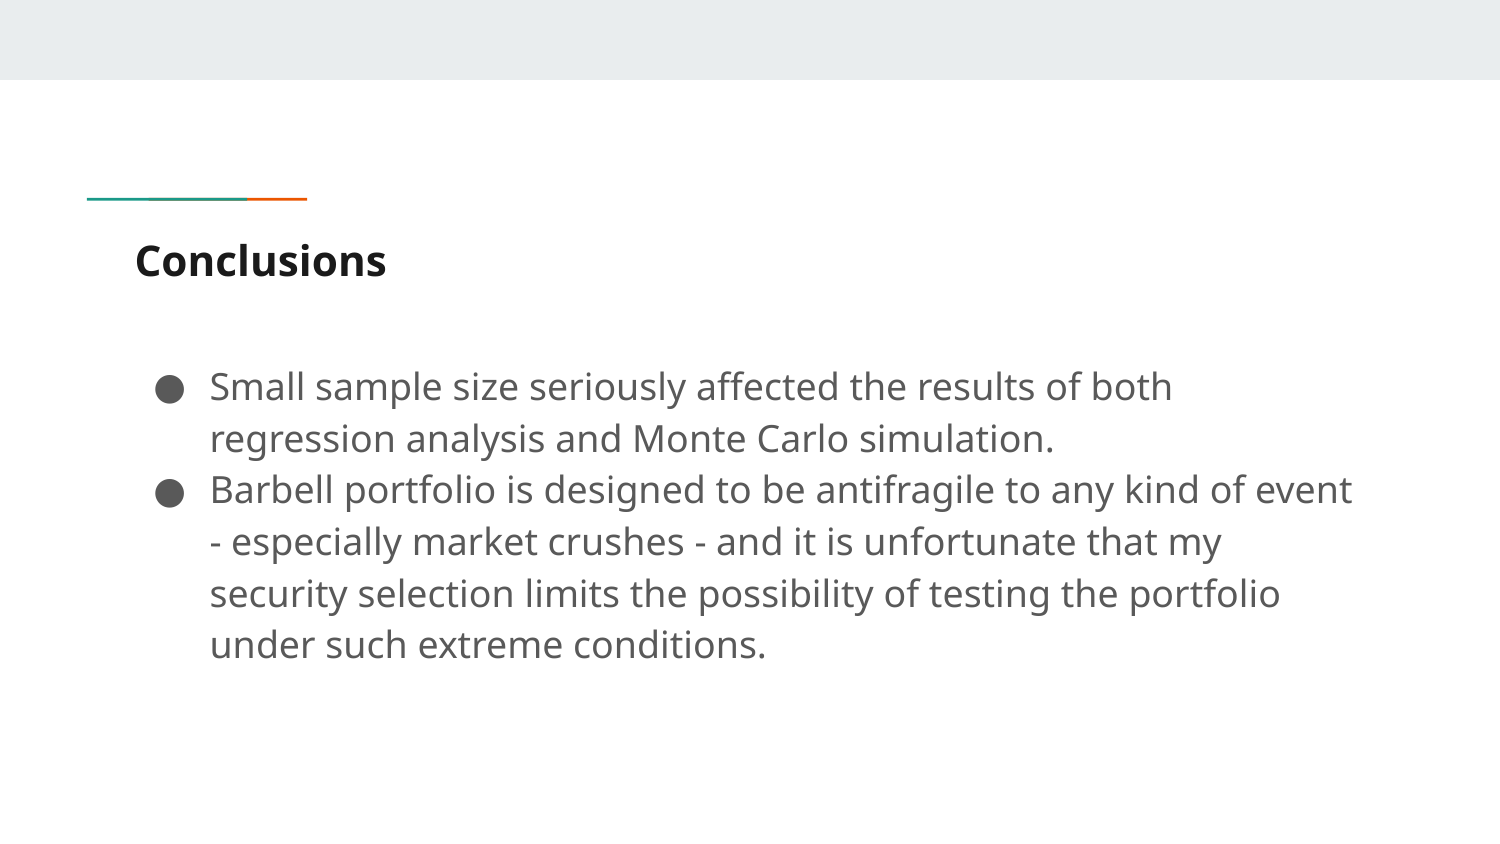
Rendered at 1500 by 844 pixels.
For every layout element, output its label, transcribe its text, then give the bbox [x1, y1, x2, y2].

title Conclusions [119, 216, 1381, 305]
list Small sample size seriously affected the results of both regression analysis and Monte Carlo simulation. Barbell portfolio is designed to be antifragile to any kind of event - especially market crushes - and it is unfortunate that my security selection limits the possibility of testing the portfolio under such extreme conditions. [119, 341, 1381, 818]
